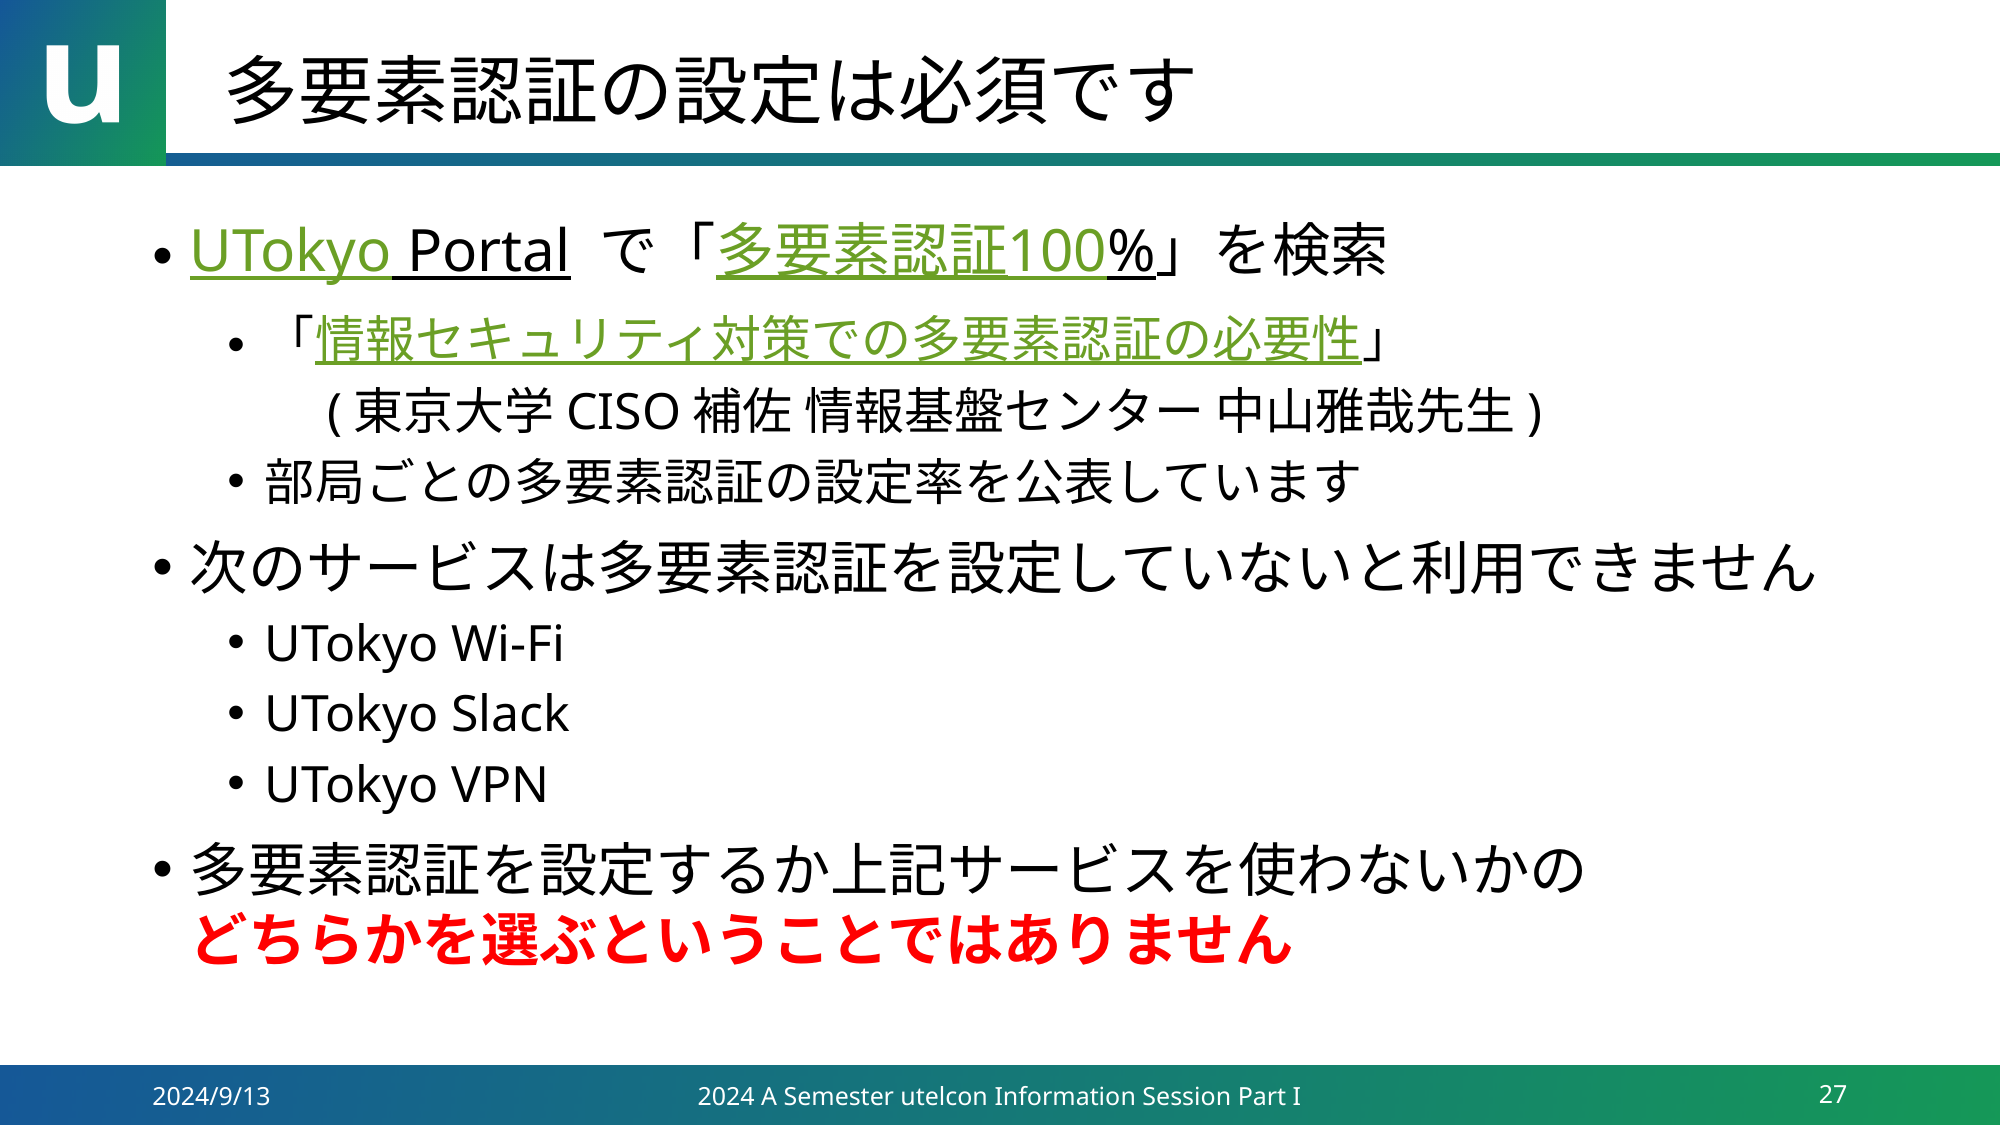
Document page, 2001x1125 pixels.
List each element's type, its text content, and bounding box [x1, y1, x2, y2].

slide_number 27 [1412, 1074, 1863, 1117]
picture [0, 0, 2000, 166]
title 多要素認証の設定は必須です [208, 35, 1863, 154]
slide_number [137, 1074, 588, 1117]
picture [0, 1065, 2000, 1125]
footer 2024 A Semester utelcon Information Session Part I [662, 1074, 1338, 1117]
list UTokyo Portal で「多要素認証100%」を検索 「情報セキュリティ対策での多要素認証の必要性」 (東京大学CISO補佐 情報基盤センター 中山雅哉先生) 部局ごとの多要素認証の設定率を公表しています 次のサービスは多要素認証を設定していないと利用できません UTokyo Wi-Fi UTokyo Slack UTokyo VPN 多要素認証を設定するか上記サービスを使わないかの どちらかを選ぶということではありません [137, 205, 1863, 1055]
